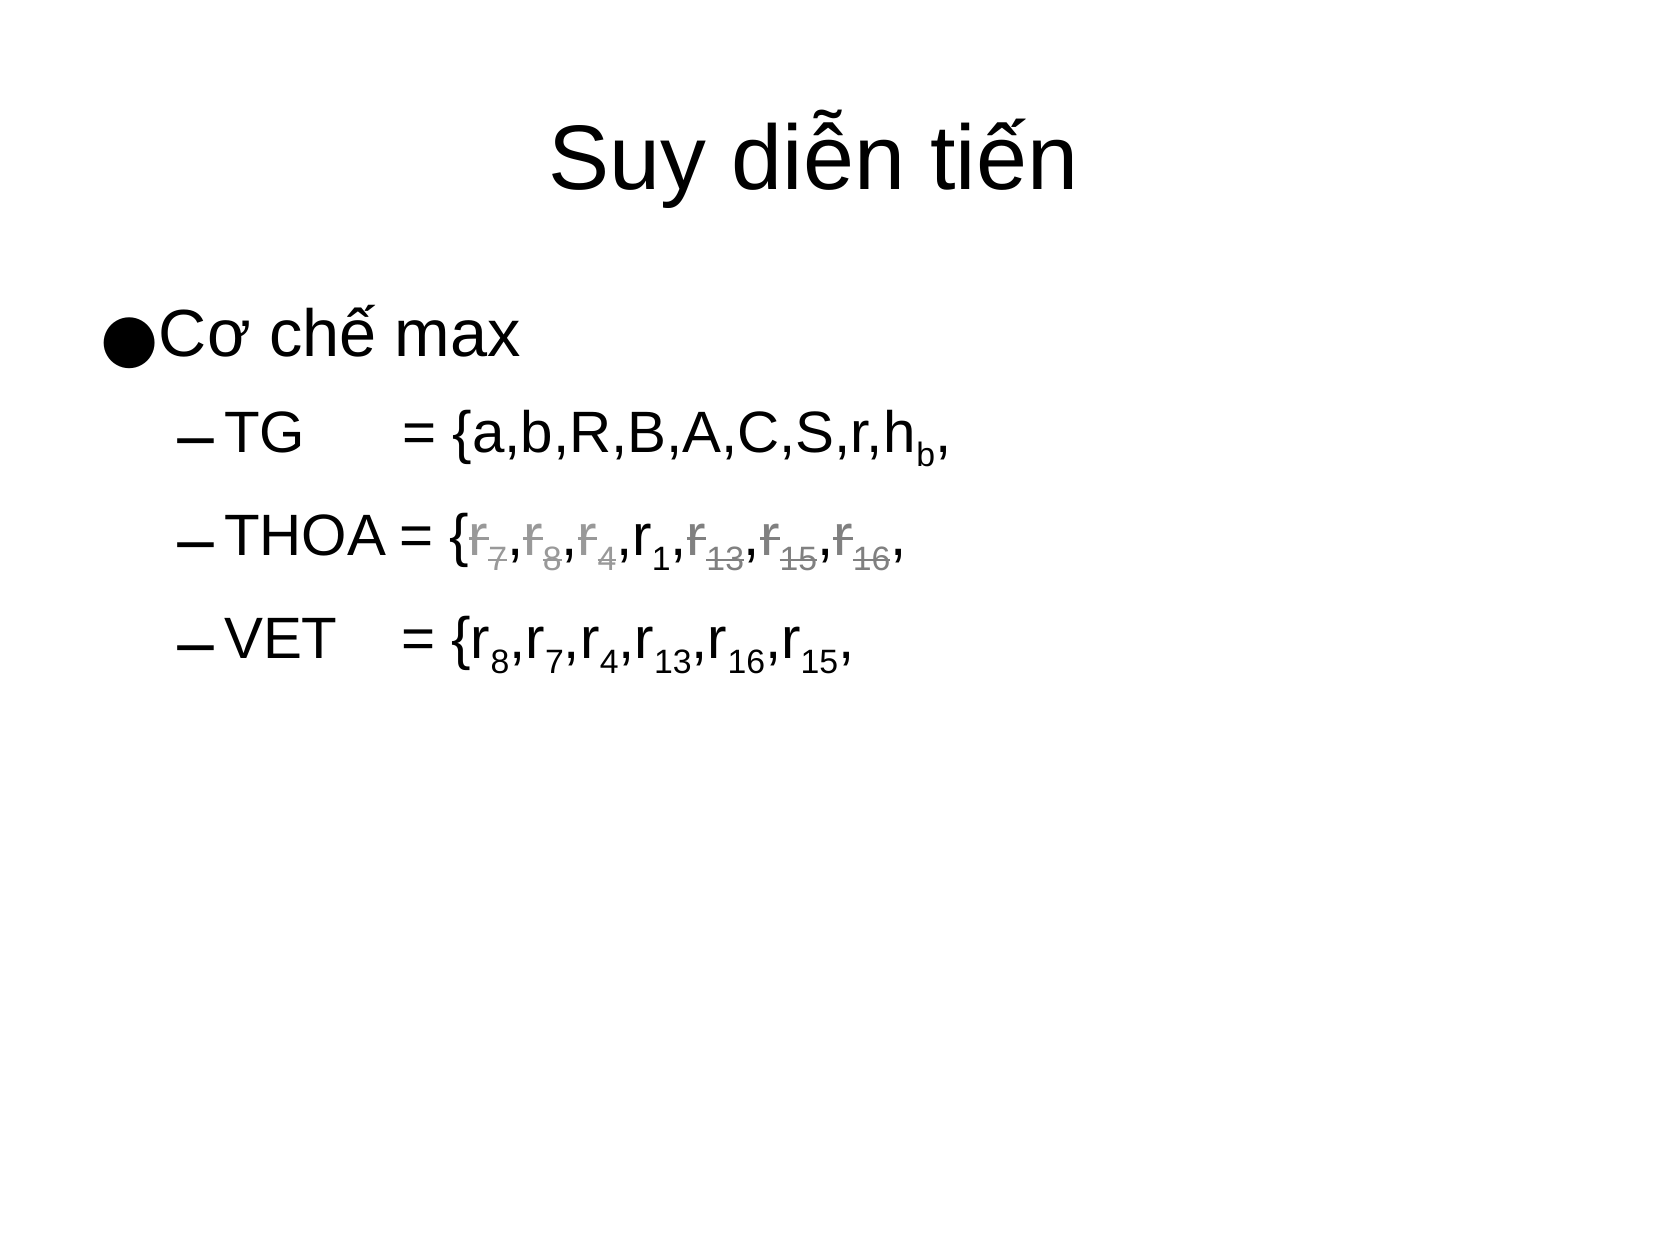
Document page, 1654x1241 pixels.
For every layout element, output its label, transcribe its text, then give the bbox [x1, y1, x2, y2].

text_box Suy diễn tiến [82, 49, 1571, 257]
text_box Cơ chế max TG = {a,b,R,B,A,C,S,r,hb, THOA = {r7,r8,r4,r1,r13,r15,r16, VET = {r8,r7,r4,r13,r16,r15, [82, 290, 1571, 1010]
